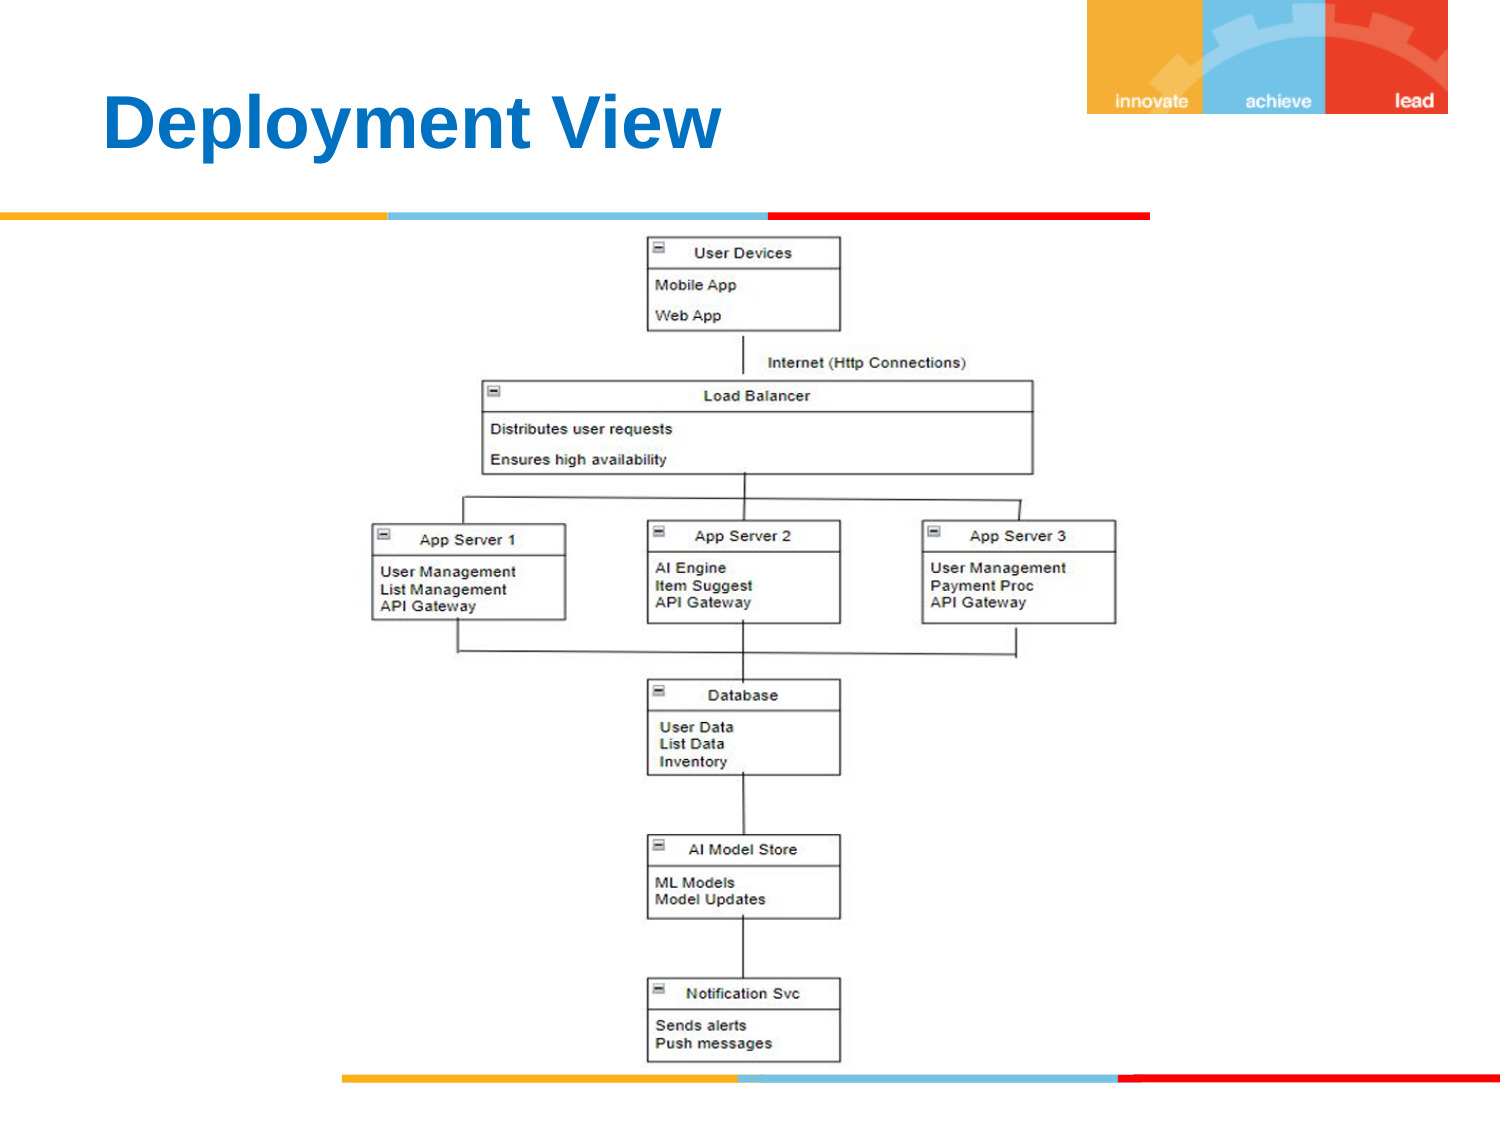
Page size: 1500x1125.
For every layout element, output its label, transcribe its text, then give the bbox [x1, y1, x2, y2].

picture [31, 225, 1469, 1072]
picture [1087, 0, 1448, 114]
list Deployment View [50, 24, 1088, 213]
